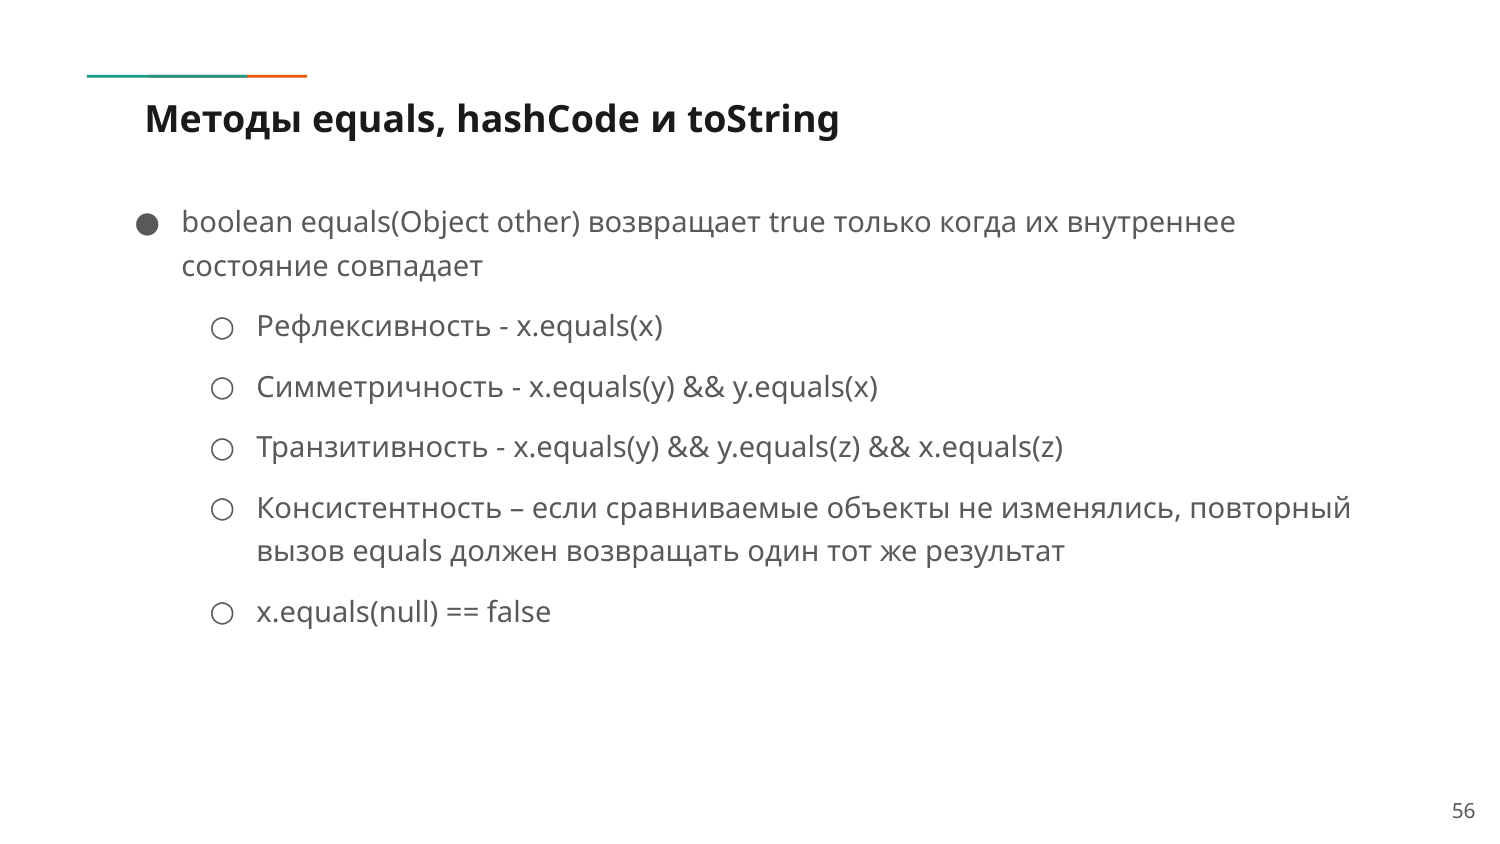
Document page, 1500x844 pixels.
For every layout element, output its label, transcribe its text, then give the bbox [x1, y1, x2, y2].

list boolean equals(Object other) возвращает true только когда их внутреннее состояние совпадает Рефлексивность - x.equals(x) Симметричность - x.equals(y) && y.equals(x) Транзитивность - x.equals(y) && y.equals(z) && x.equals(z) Консистентность – если сравниваемые объекты не изменялись, повторный вызов equals должен возвращать один тот же результат x.equals(null) == false [119, 180, 1381, 780]
slide_number 56 [1400, 779, 1491, 844]
title Методы equals, hashCode и toString [119, 80, 1381, 155]
